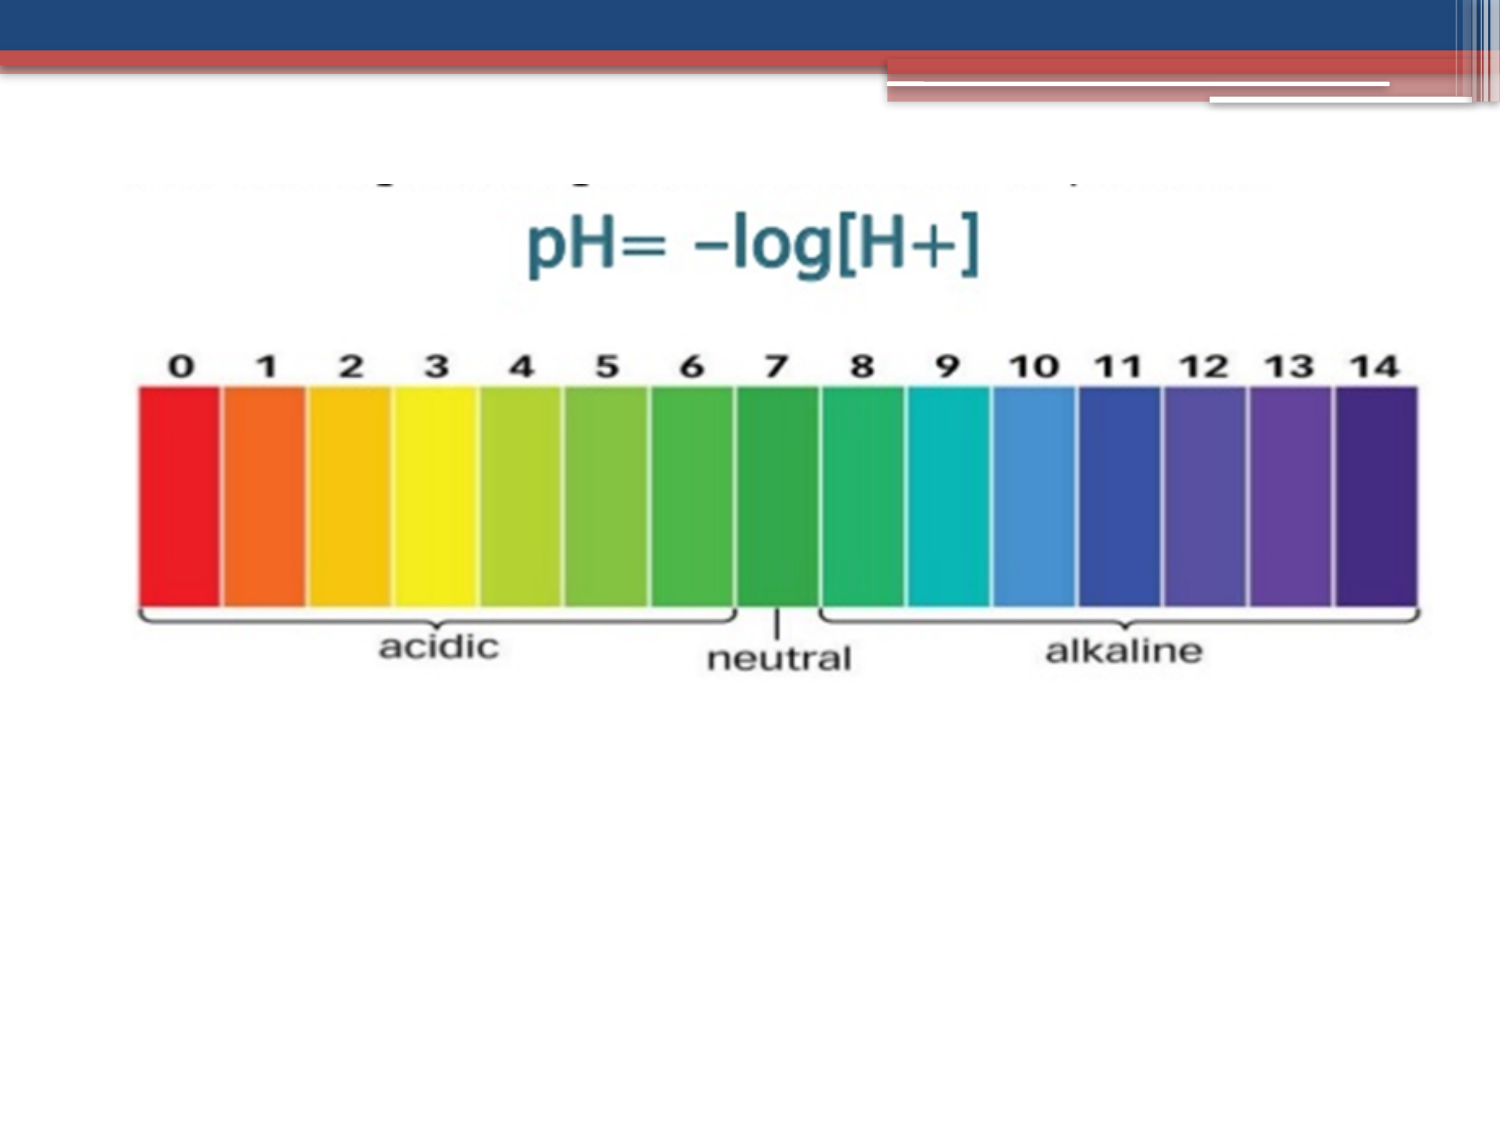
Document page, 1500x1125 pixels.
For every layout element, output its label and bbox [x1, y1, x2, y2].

list [123, 184, 1434, 691]
